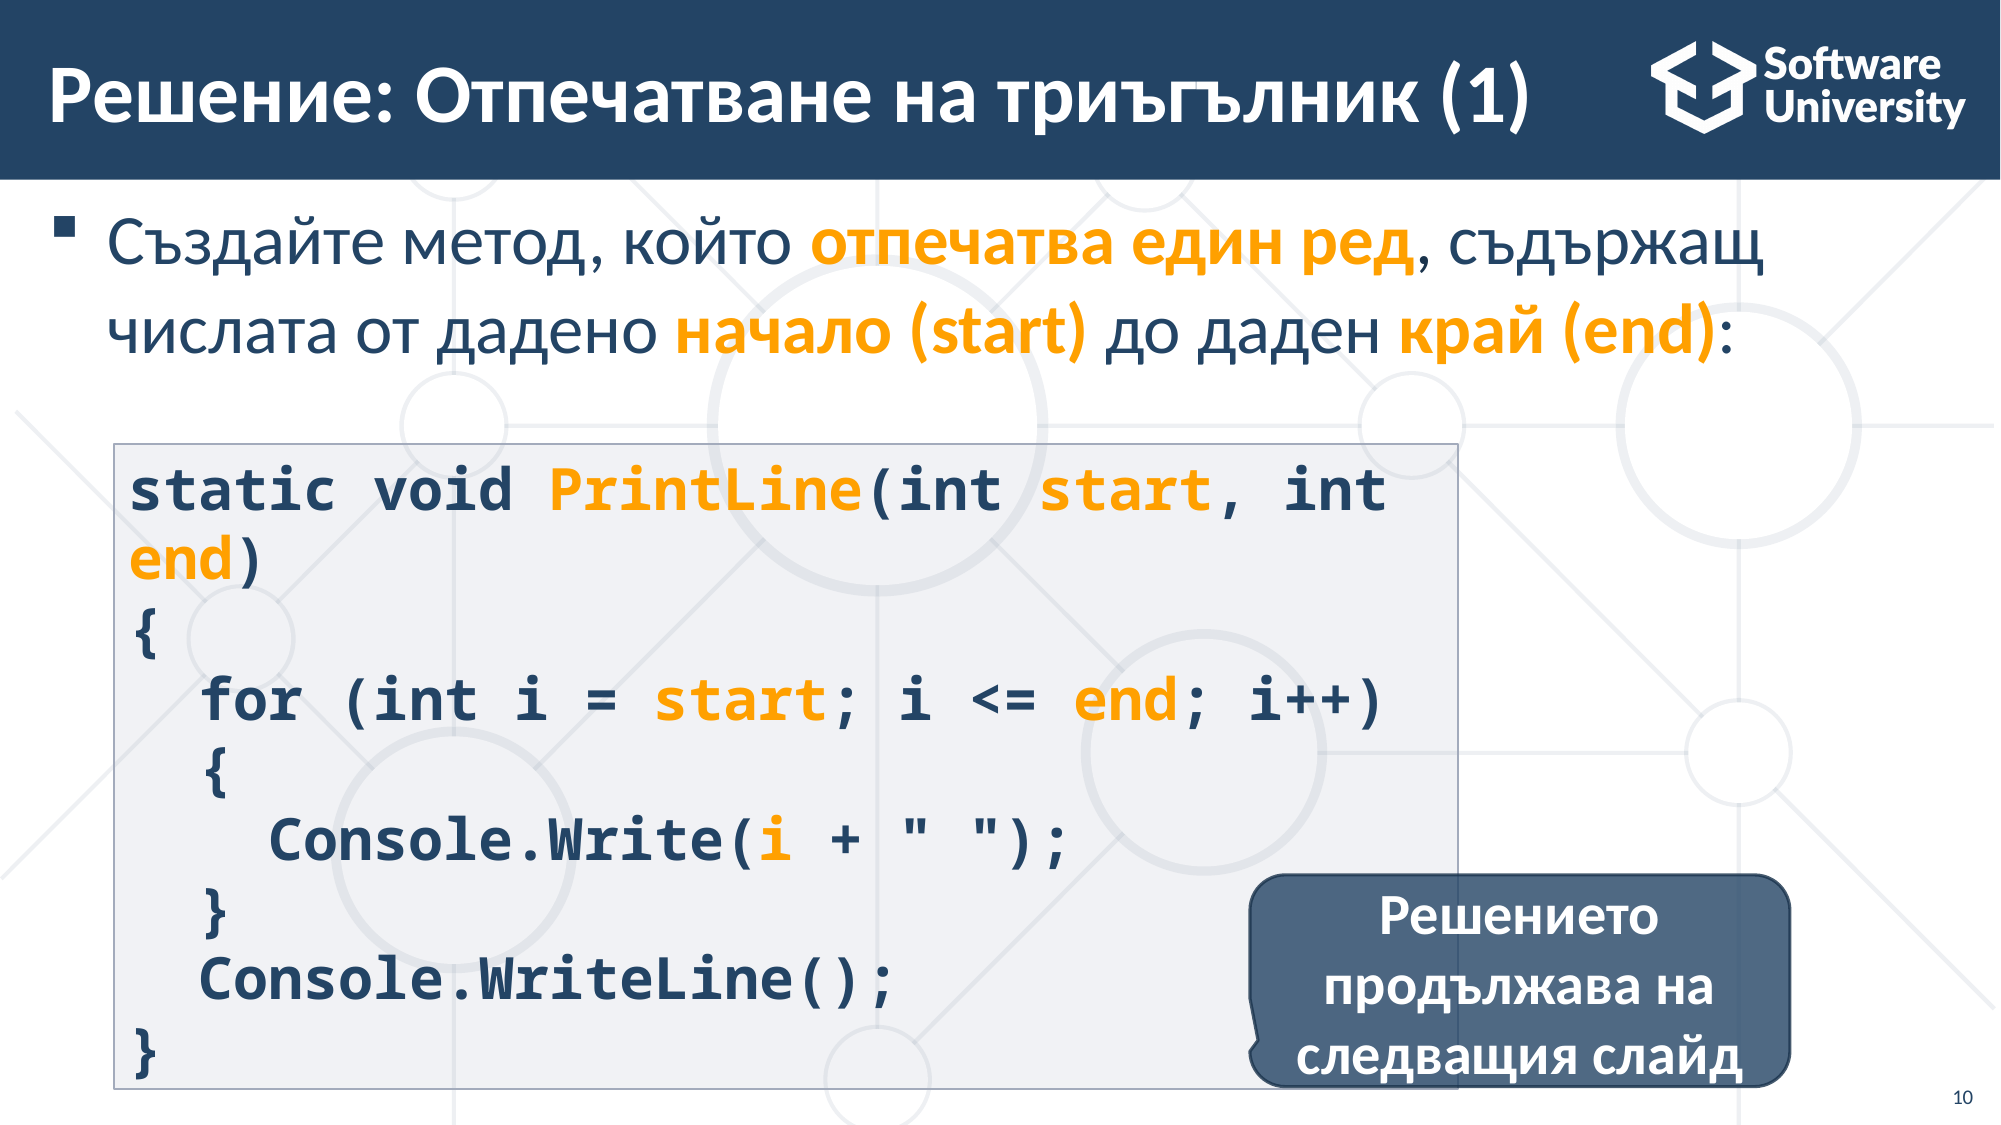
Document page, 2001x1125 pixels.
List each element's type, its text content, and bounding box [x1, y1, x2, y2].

slide_number 10 [1927, 1067, 1989, 1117]
list Създайте метод, който отпечатва един ред, съдържащ числата от дадено начало (start) до даден край (end): [30, 183, 1970, 1091]
title Решение: Отпечатване на триъгълник (1) [31, 16, 1625, 162]
text_box Решението продължава на следващия слайд [1247, 872, 1792, 1089]
text_box static void PrintLine(int start, int end) { for (int i = start; i <= end; i++) { Console.Write(i + " "); } Console.WriteLine(); } [114, 444, 1458, 1089]
picture [1651, 41, 1966, 134]
